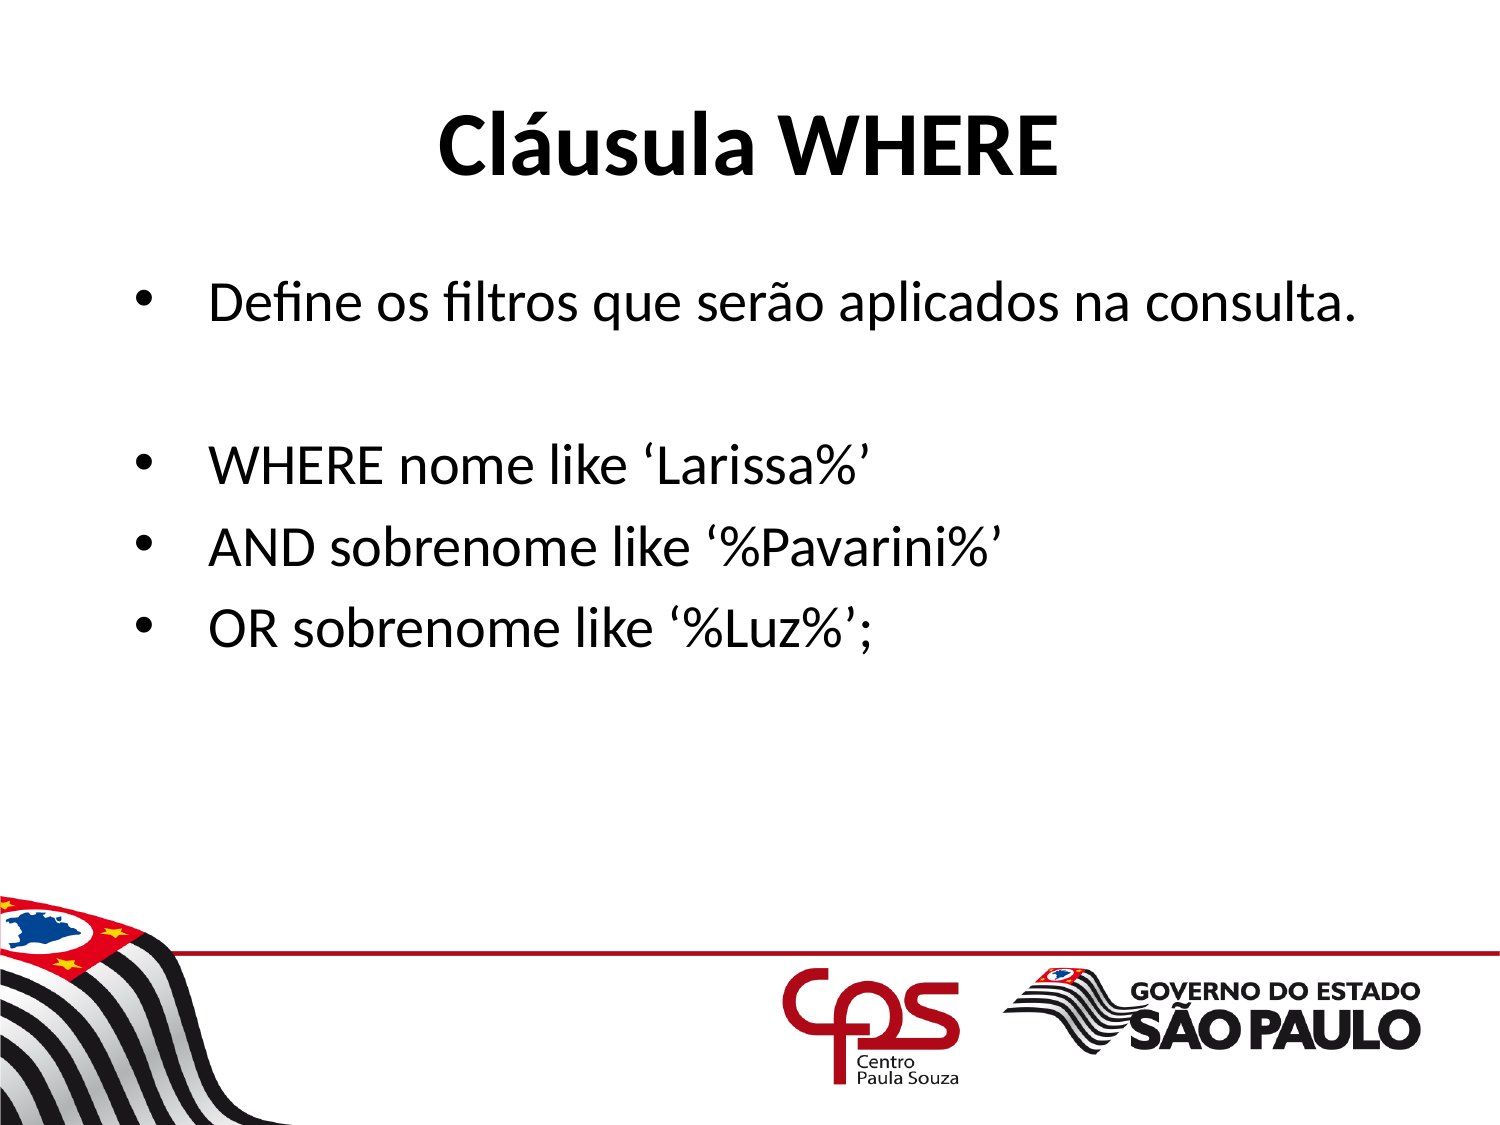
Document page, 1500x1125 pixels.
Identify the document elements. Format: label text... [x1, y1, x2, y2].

text_box Define os filtros que serão aplicados na consulta. WHERE nome like ‘Larissa%’ AND sobrenome like ‘%Pavarini%’ OR sobrenome like ‘%Luz%’; [100, 255, 1407, 941]
title Cláusula WHERE [75, 45, 1425, 233]
picture [0, 896, 1500, 1125]
